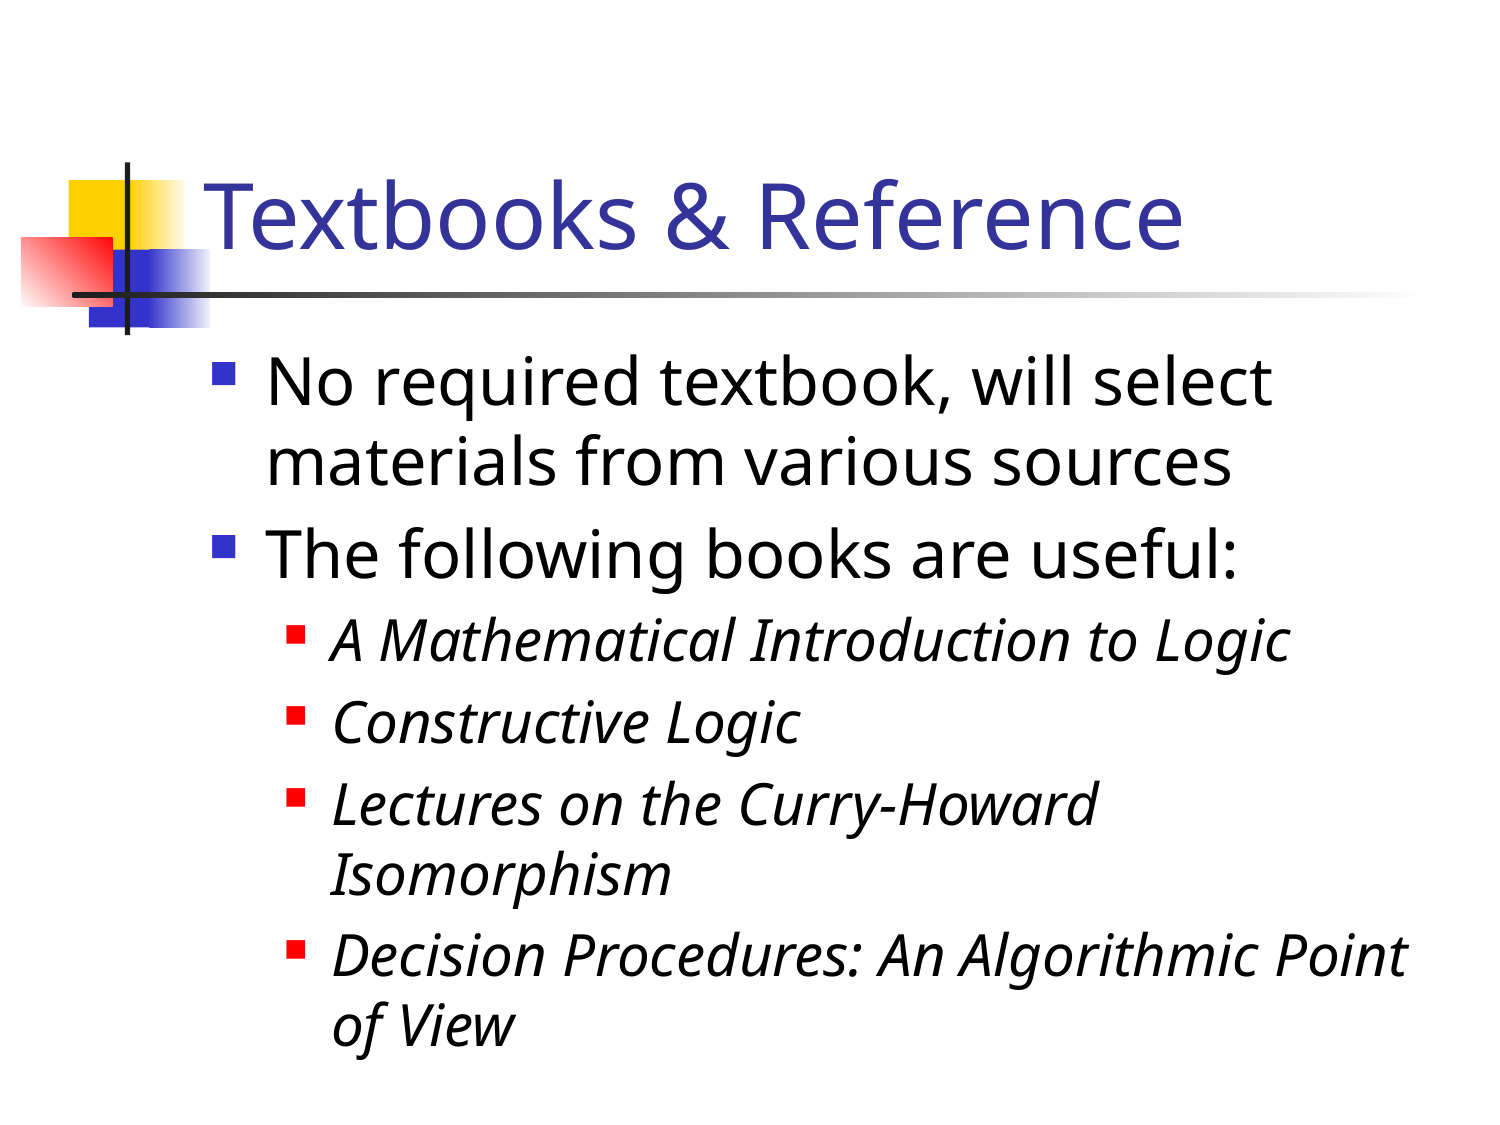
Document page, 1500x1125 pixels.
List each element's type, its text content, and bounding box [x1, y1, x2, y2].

title Textbooks & Reference [188, 35, 1468, 275]
list No required textbook, will select materials from various sources The following books are useful: A Mathematical Introduction to Logic Constructive Logic Lectures on the Curry-Howard Isomorphism Decision Procedures: An Algorithmic Point of View [194, 331, 1469, 1111]
